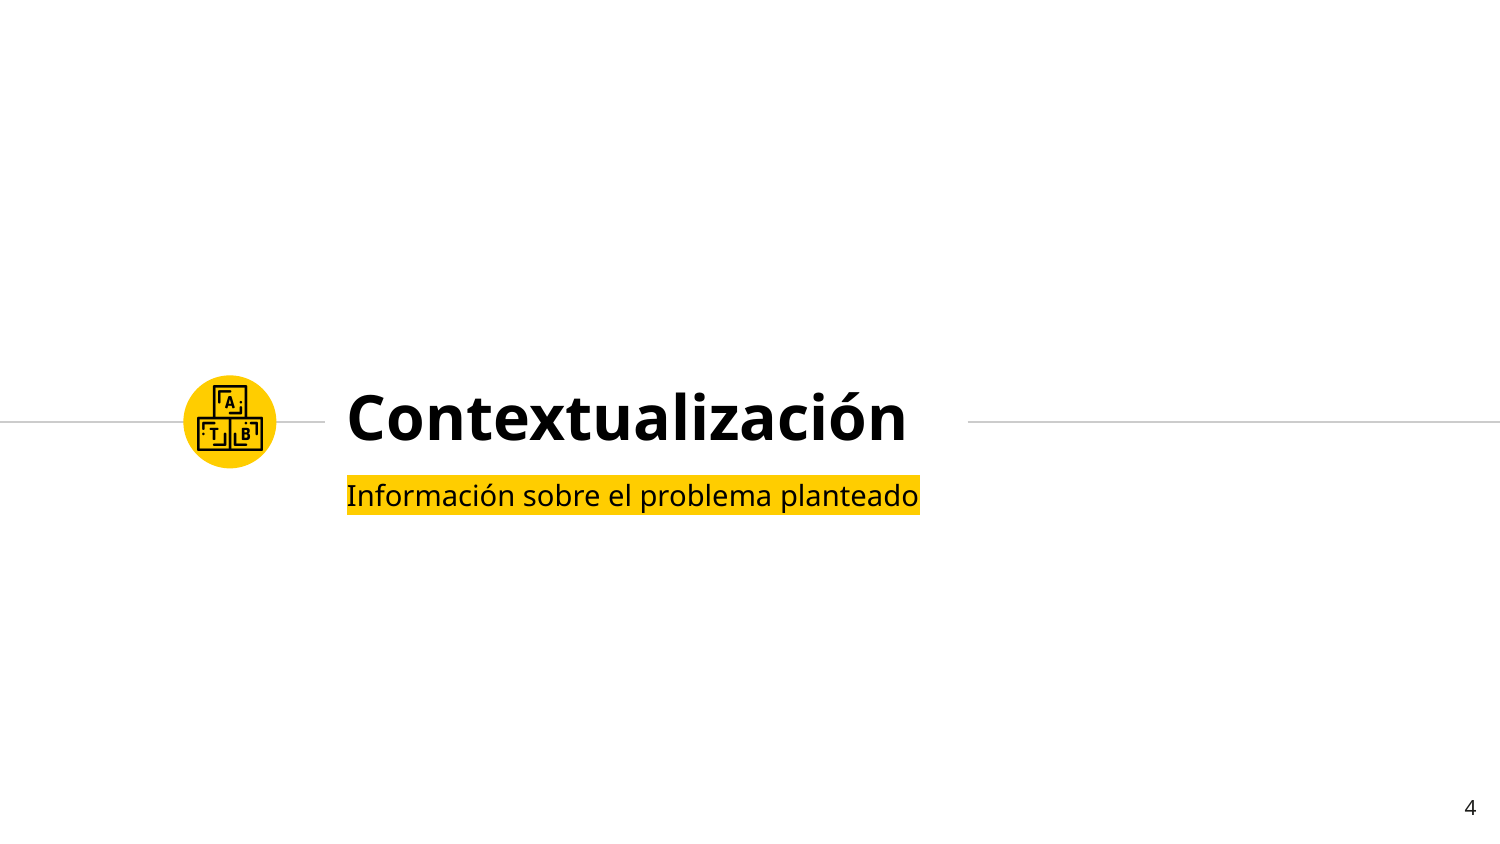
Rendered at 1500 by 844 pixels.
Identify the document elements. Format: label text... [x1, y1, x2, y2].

picture [197, 385, 263, 451]
slide_number 4 [1401, 779, 1492, 844]
subtitle Información sobre el problema planteado [331, 461, 1249, 591]
title Contextualización [331, 277, 954, 461]
